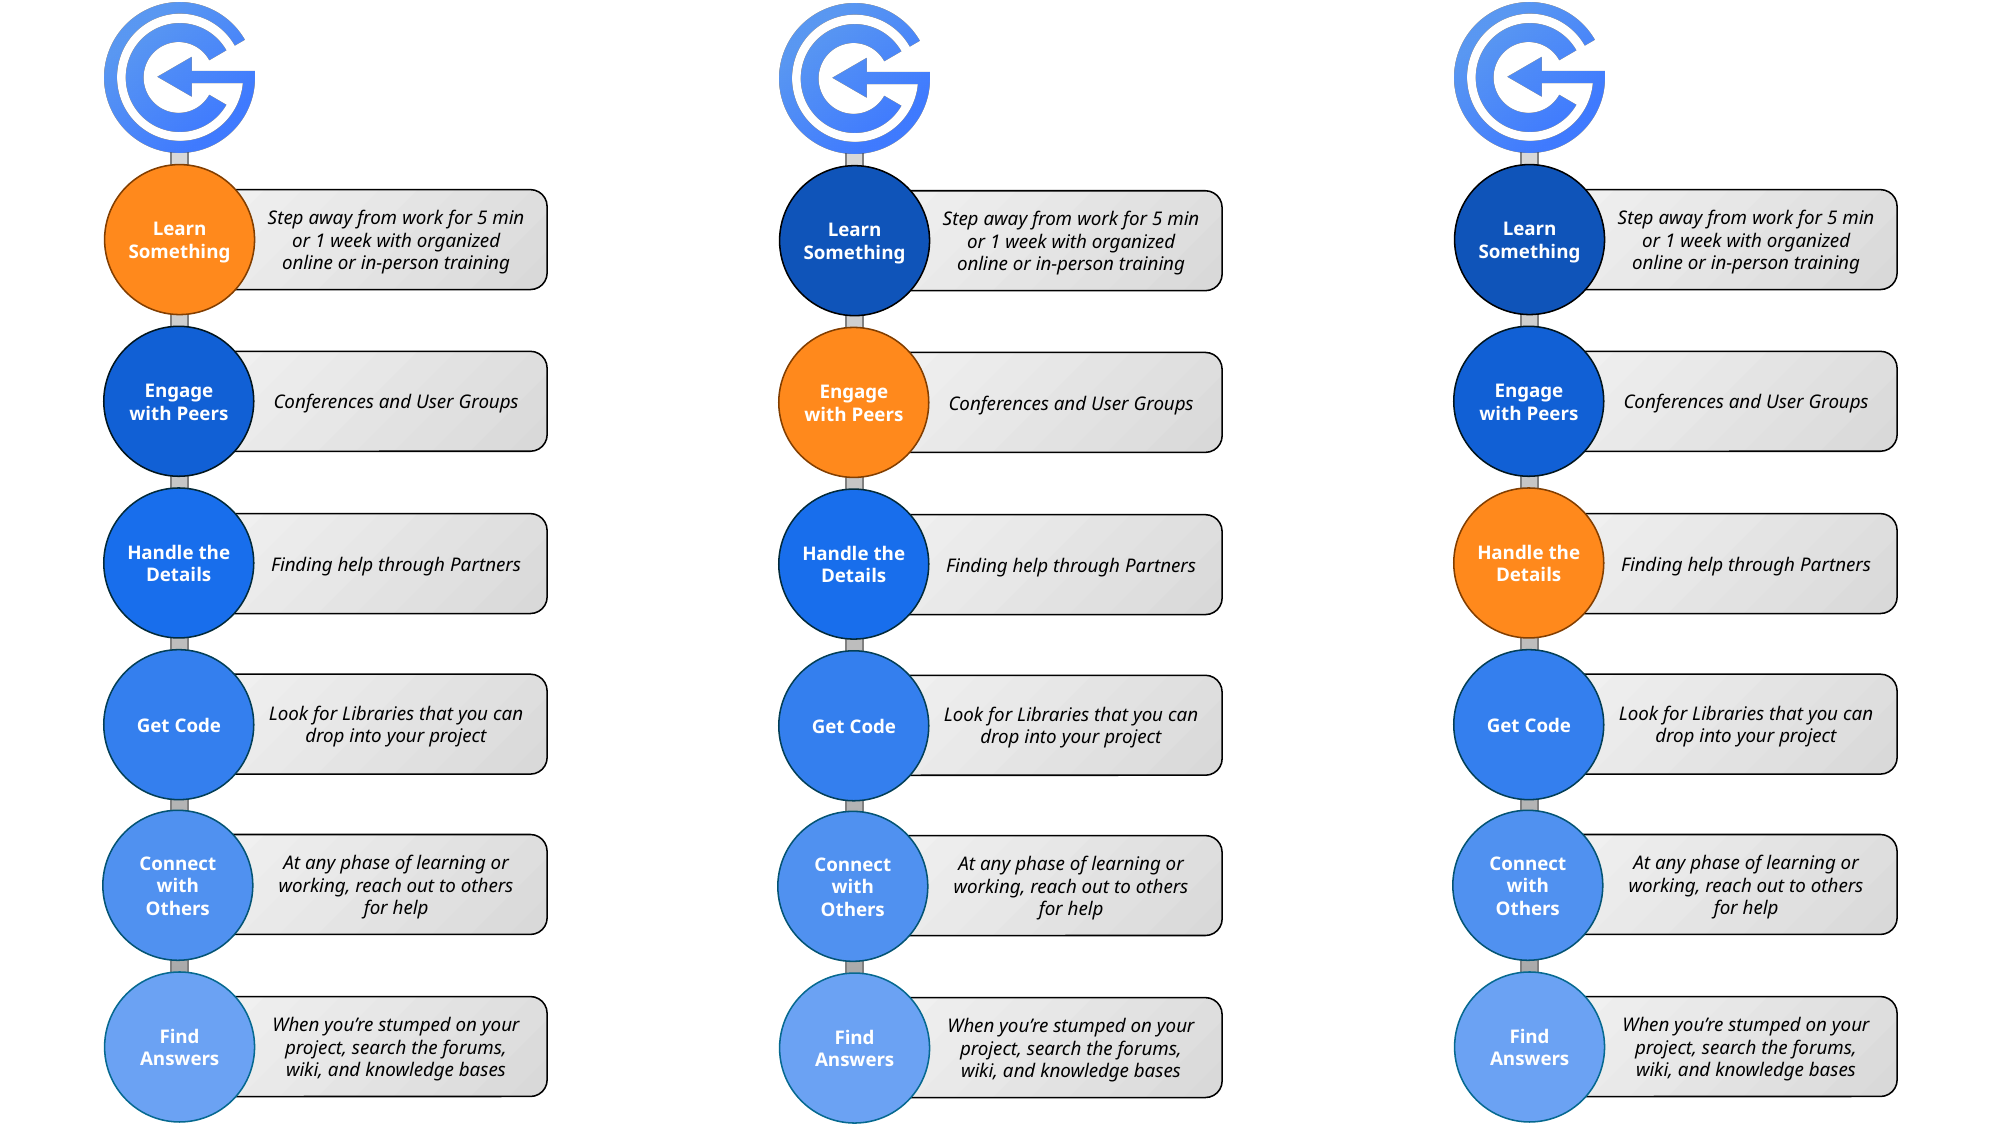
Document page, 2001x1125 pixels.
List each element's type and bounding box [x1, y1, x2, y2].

text_box [102, 2, 548, 1123]
text_box [777, 3, 1223, 1124]
text_box [1452, 2, 1898, 1123]
